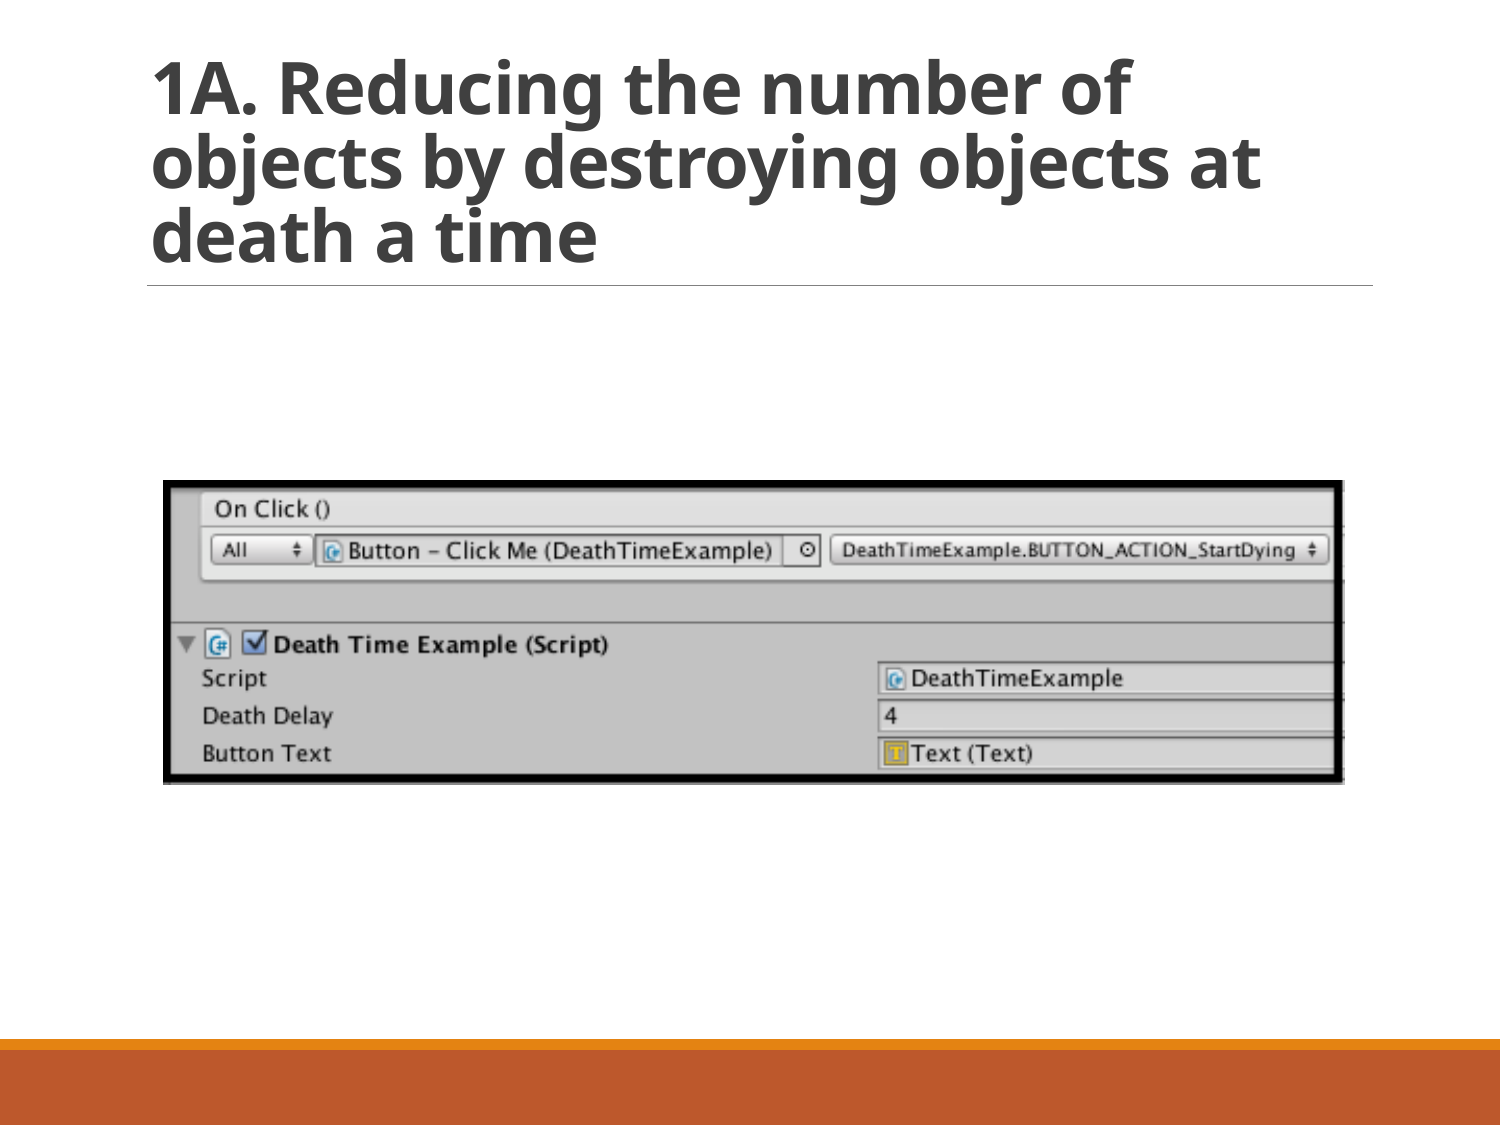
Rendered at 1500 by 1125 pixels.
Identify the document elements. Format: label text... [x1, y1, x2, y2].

title 1A. Reducing the number of objects by destroying objects at death a time [135, 47, 1373, 285]
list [162, 480, 1345, 786]
